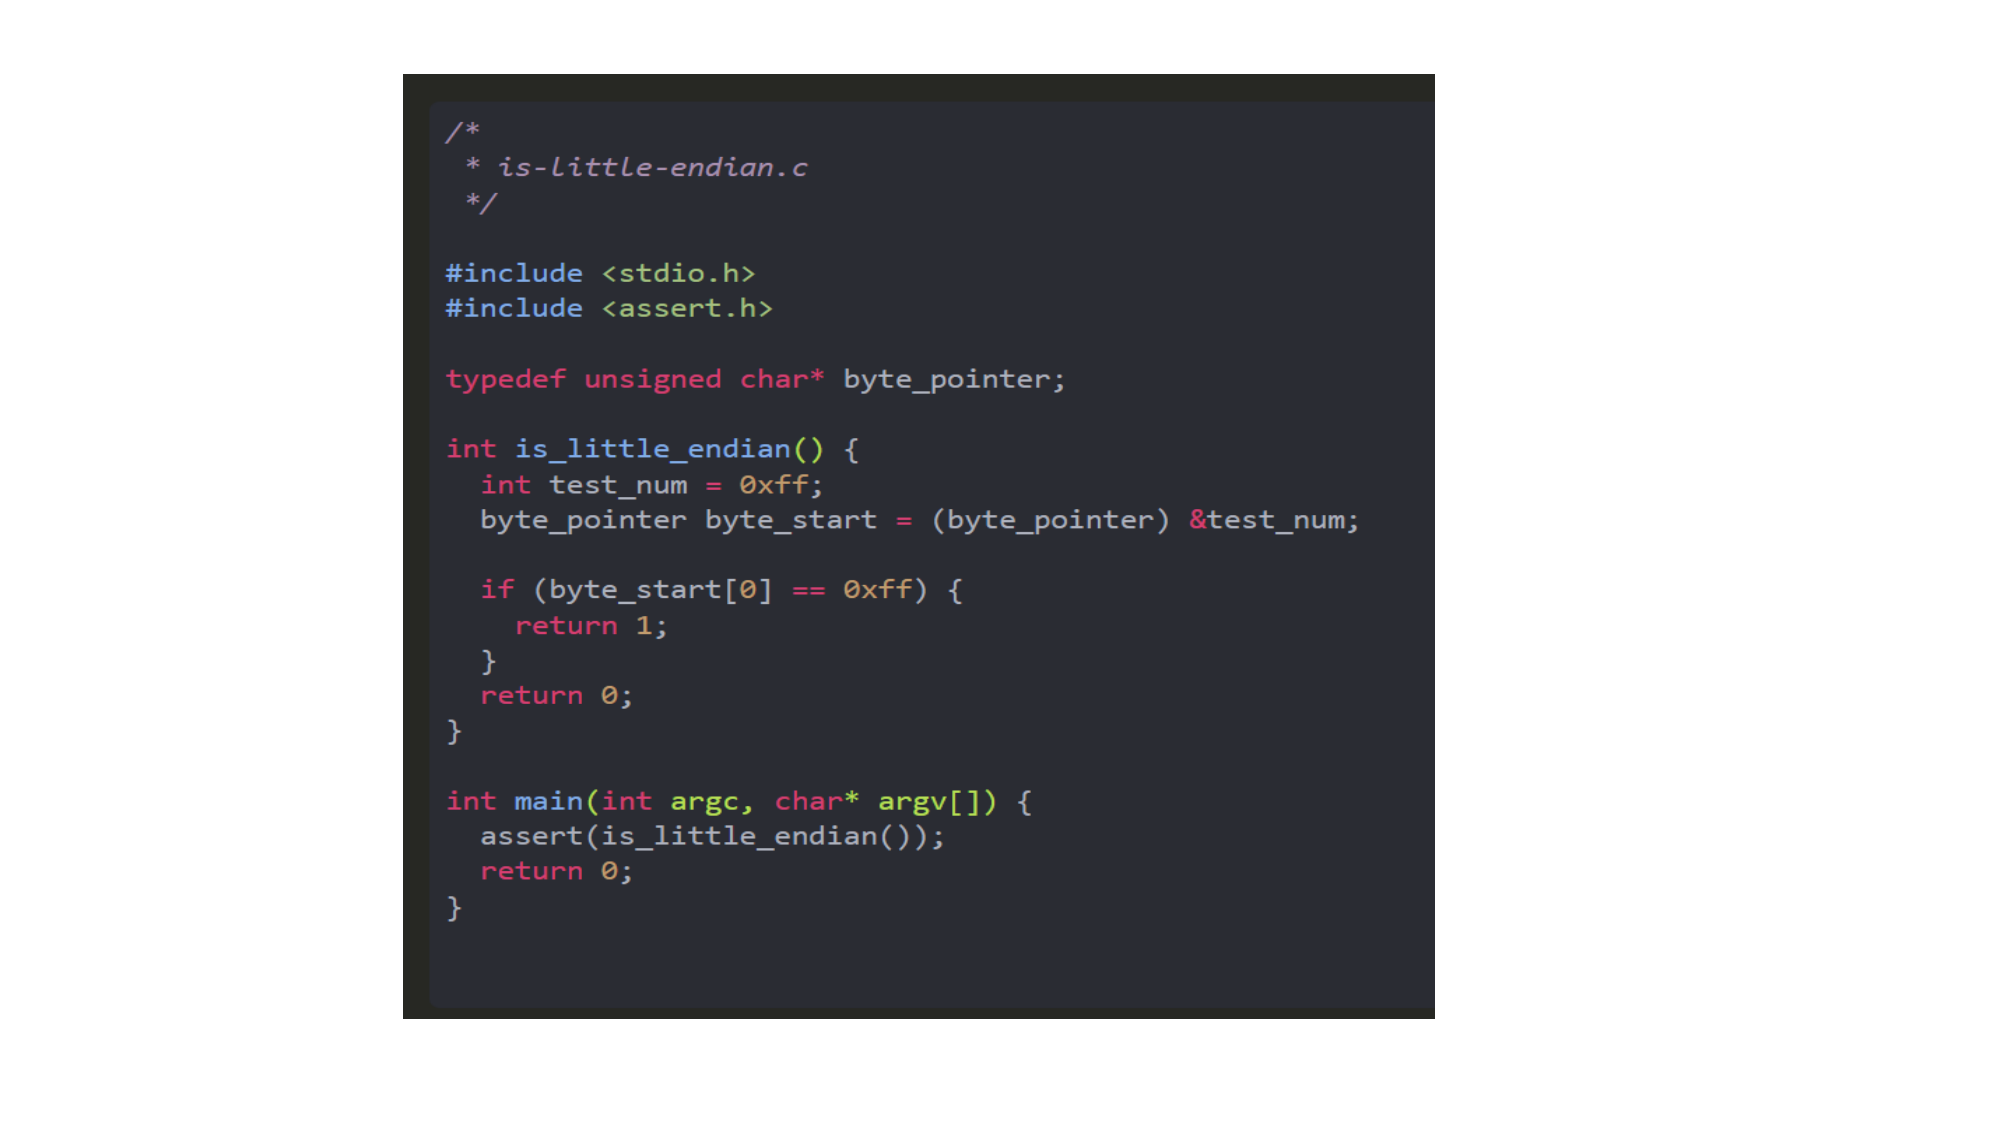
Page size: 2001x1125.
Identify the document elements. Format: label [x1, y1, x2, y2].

picture [403, 74, 1435, 1019]
